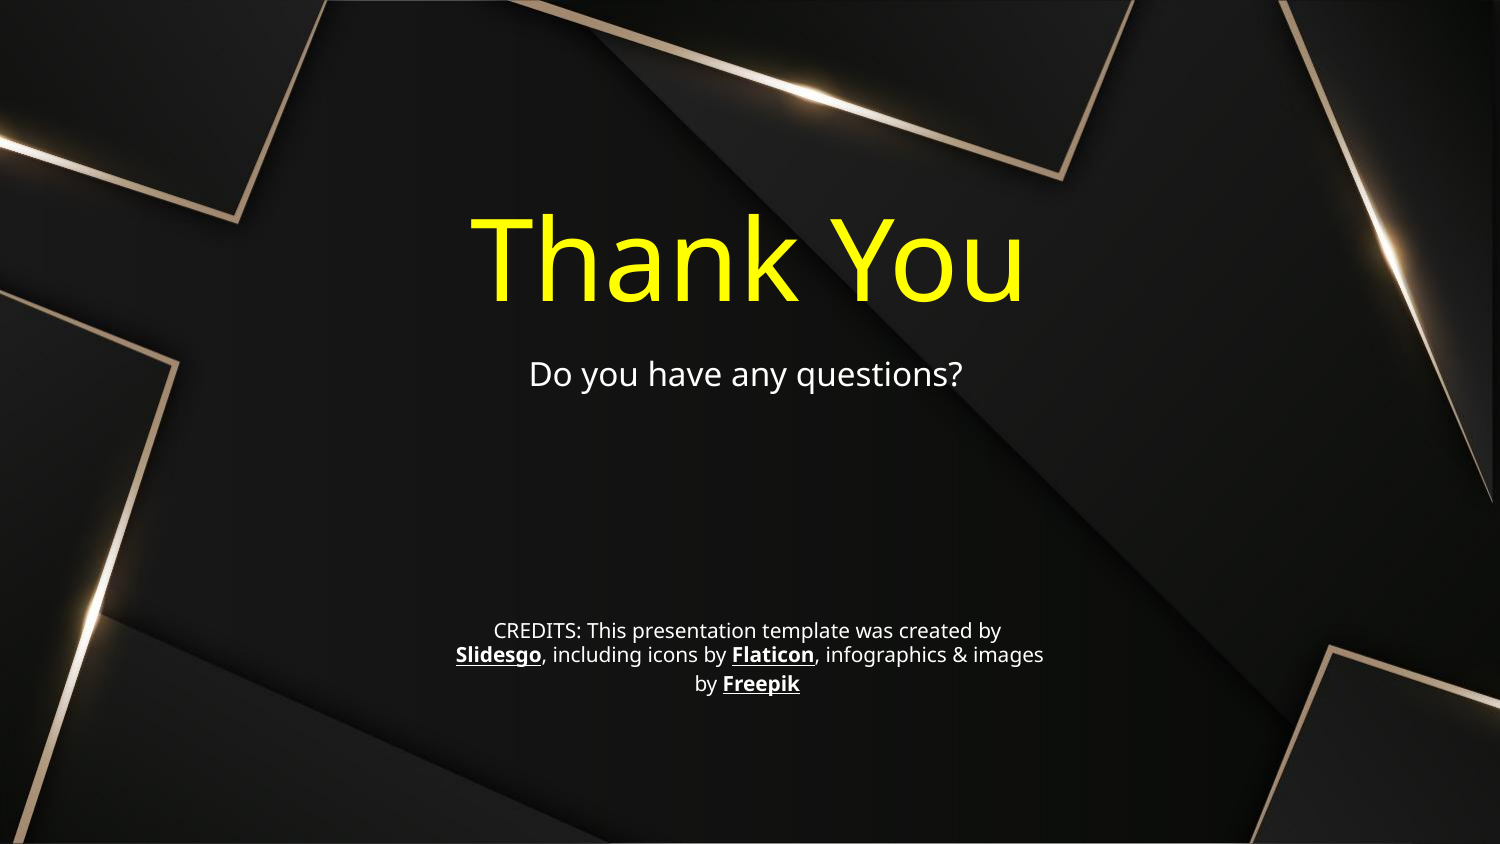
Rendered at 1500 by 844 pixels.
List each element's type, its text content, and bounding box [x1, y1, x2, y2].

picture [0, 0, 1500, 844]
text_box [829, 675, 1330, 727]
subtitle Do you have any questions? [432, 338, 1068, 506]
title Thank You [432, 188, 1068, 323]
